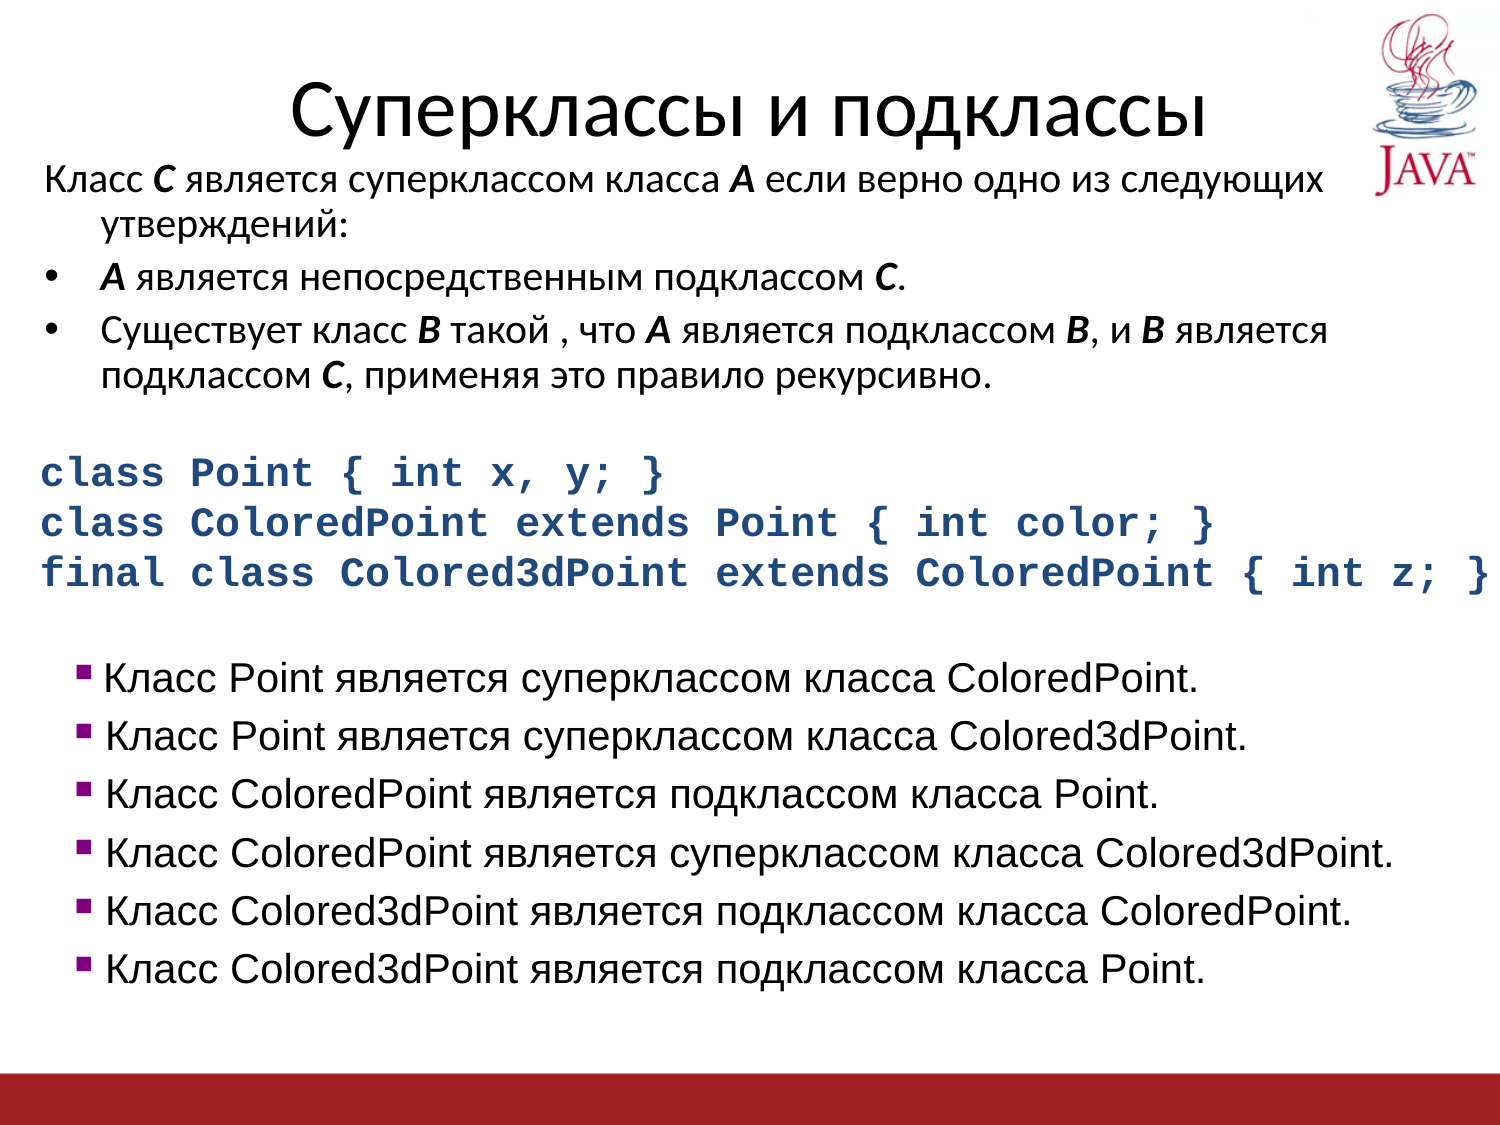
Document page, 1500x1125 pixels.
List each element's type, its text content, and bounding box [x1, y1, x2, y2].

title Суперклассы и подклассы [75, 45, 1425, 148]
list Класс C является суперклассом класса A если верно одно из следующих утверждений: A является непосредственным подклассом C. Существует класс B такой , что A является подклассом B, и B является подклассом C, применяя это правило рекурсивно. [29, 148, 1471, 437]
text_box Класс Point является суперклассом класса ColoredPoint. Класс Point является суперклассом класса Colored3dPoint. Класс ColoredPoint является подклассом класса Point. Класс ColoredPoint является суперклассом класса Colored3dPoint. Класс Colored3dPoint является подклассом класса ColoredPoint. Класс Colored3dPoint является подклассом класса Point. [59, 643, 1421, 1000]
picture [0, 0, 1500, 1125]
text_box class Point { int x, y; } class ColoredPoint extends Point { int color; } final class Colored3dPoint extends ColoredPoint { int z; } [25, 437, 1500, 603]
